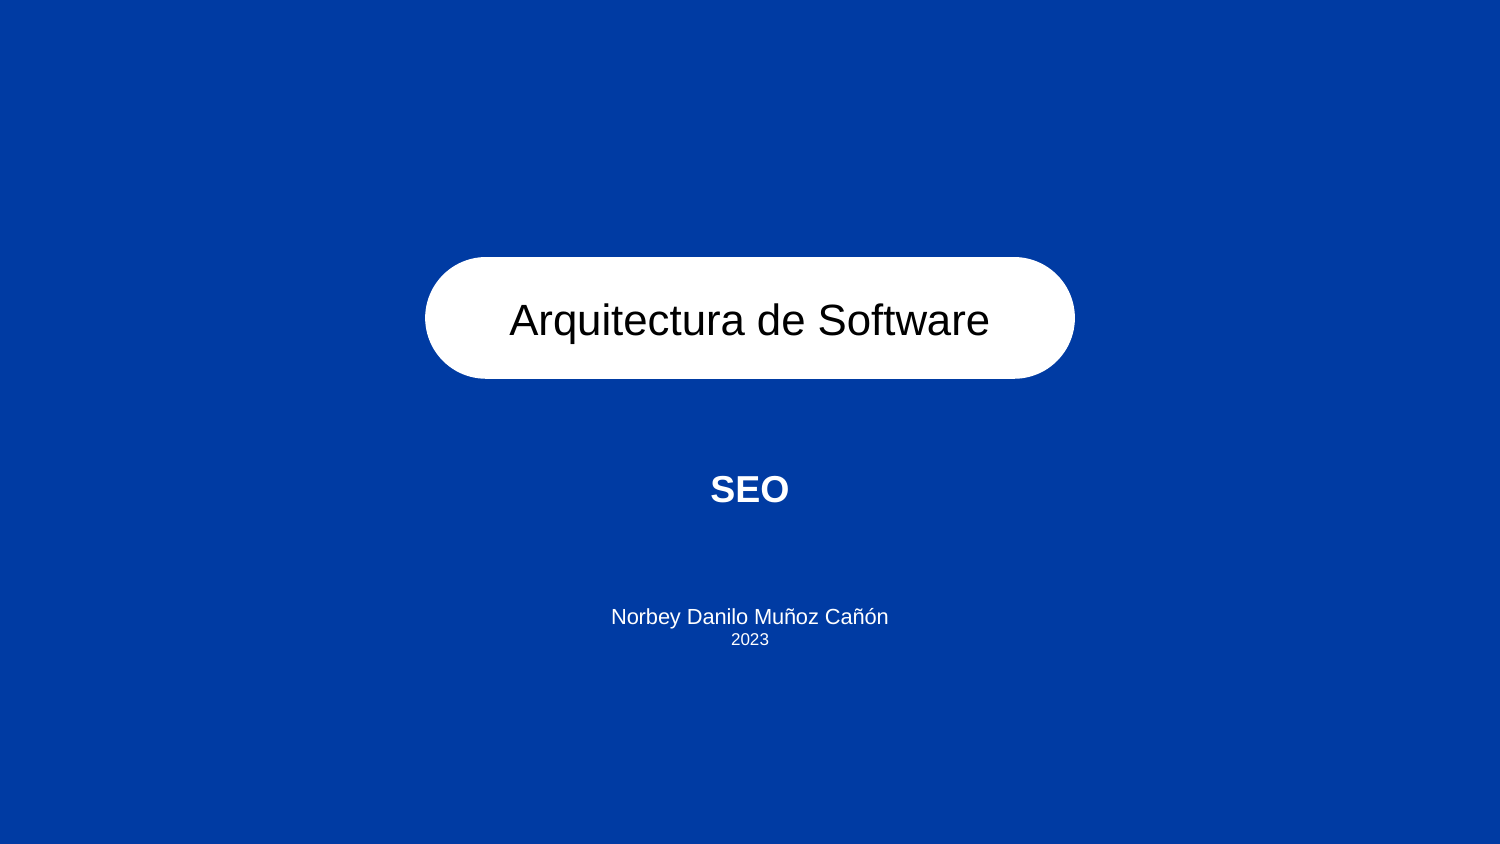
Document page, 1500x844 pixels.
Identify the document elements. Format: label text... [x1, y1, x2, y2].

text_box SEO [374, 459, 1125, 516]
text_box Norbey Danilo Muñoz Cañón 2023 [469, 596, 1031, 655]
text_box Arquitectura de Software [425, 257, 1075, 379]
